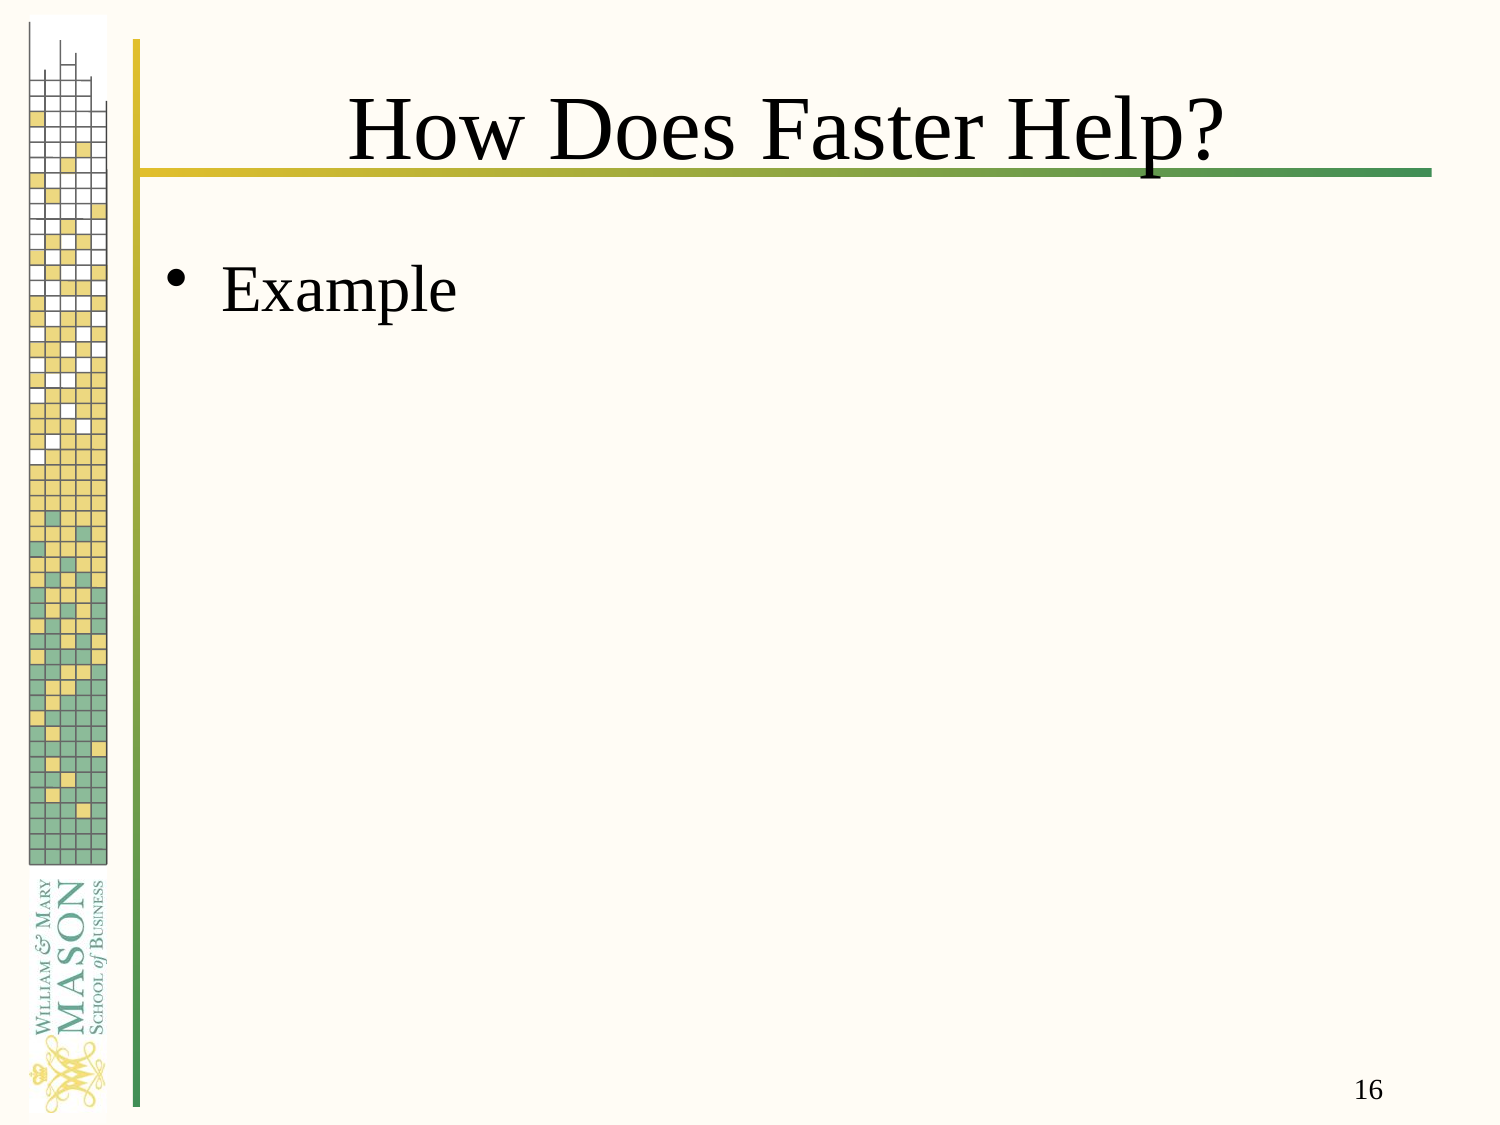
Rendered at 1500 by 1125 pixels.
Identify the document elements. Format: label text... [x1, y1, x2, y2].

title How Does Faster Help? [149, 44, 1426, 201]
list Example [149, 237, 1426, 1006]
text_box Lead Time Reduction [29, 879, 107, 1113]
slide_number 16 [1312, 1062, 1426, 1113]
